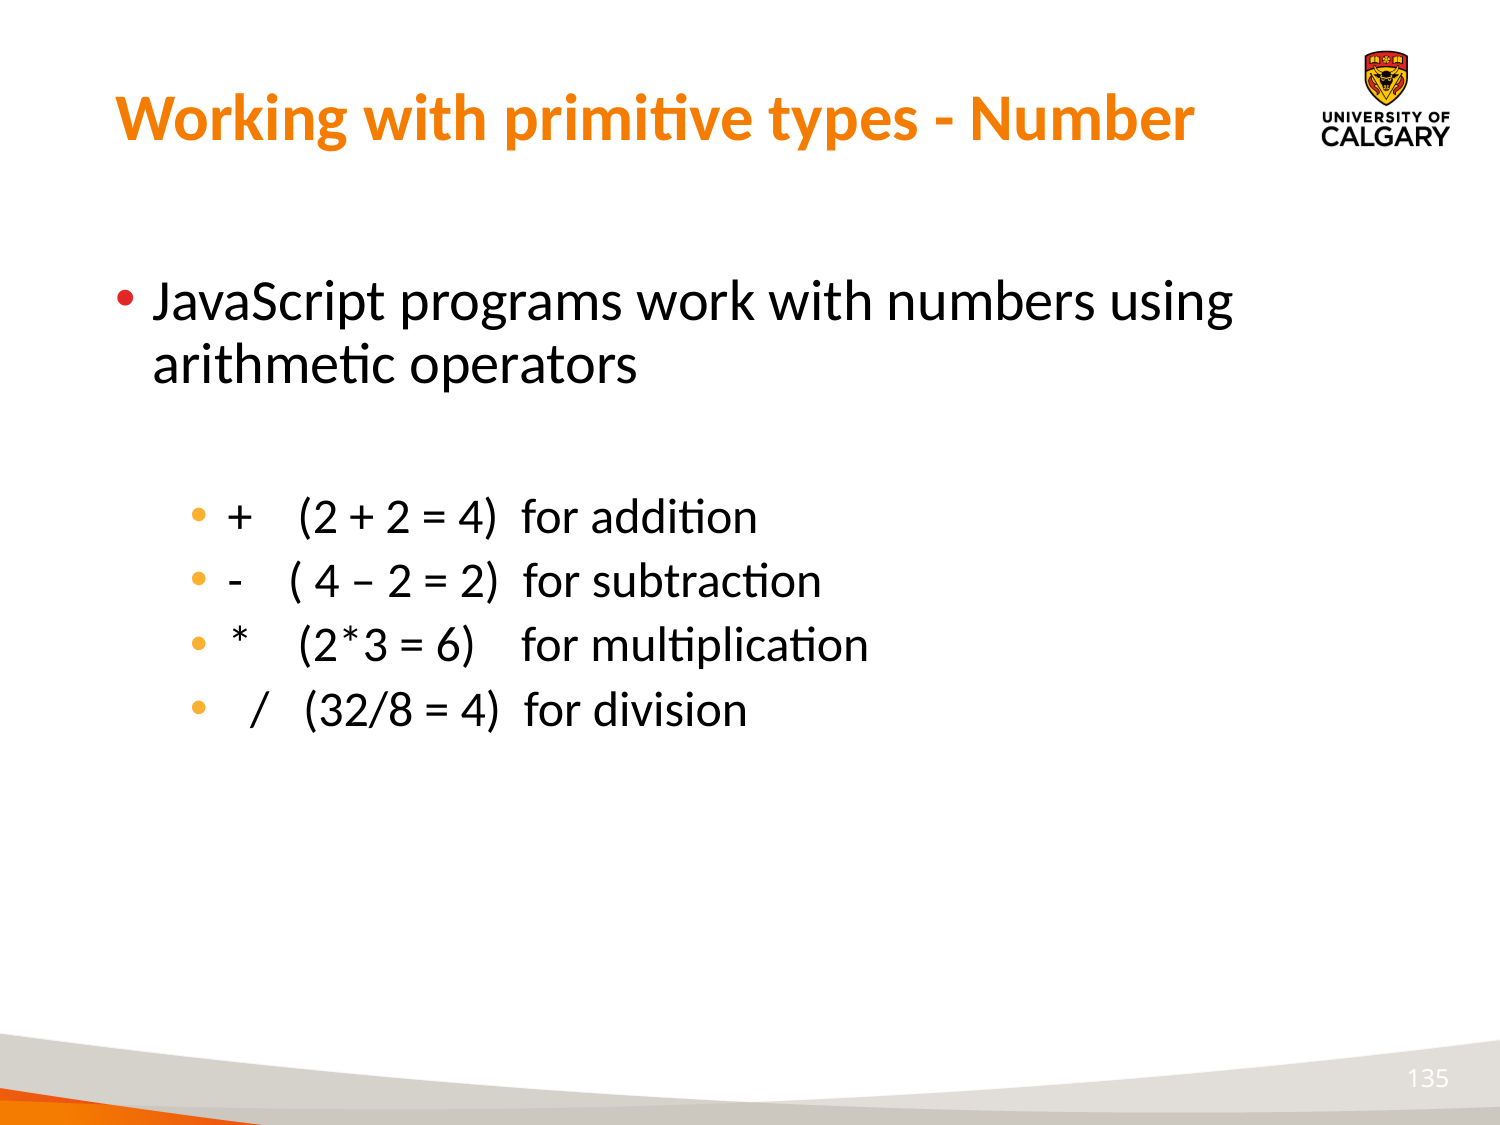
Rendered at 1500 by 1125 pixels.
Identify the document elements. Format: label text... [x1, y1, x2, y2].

picture [0, 0, 1500, 1125]
list JavaScript programs work with numbers using arithmetic operators + (2 + 2 = 4) for addition - ( 4 – 2 = 2) for subtraction * (2*3 = 6) for multiplication / (32/8 = 4) for division [100, 262, 1438, 1000]
slide_number 135 [1126, 1057, 1465, 1099]
title Working with primitive types - Number [100, 37, 1438, 200]
